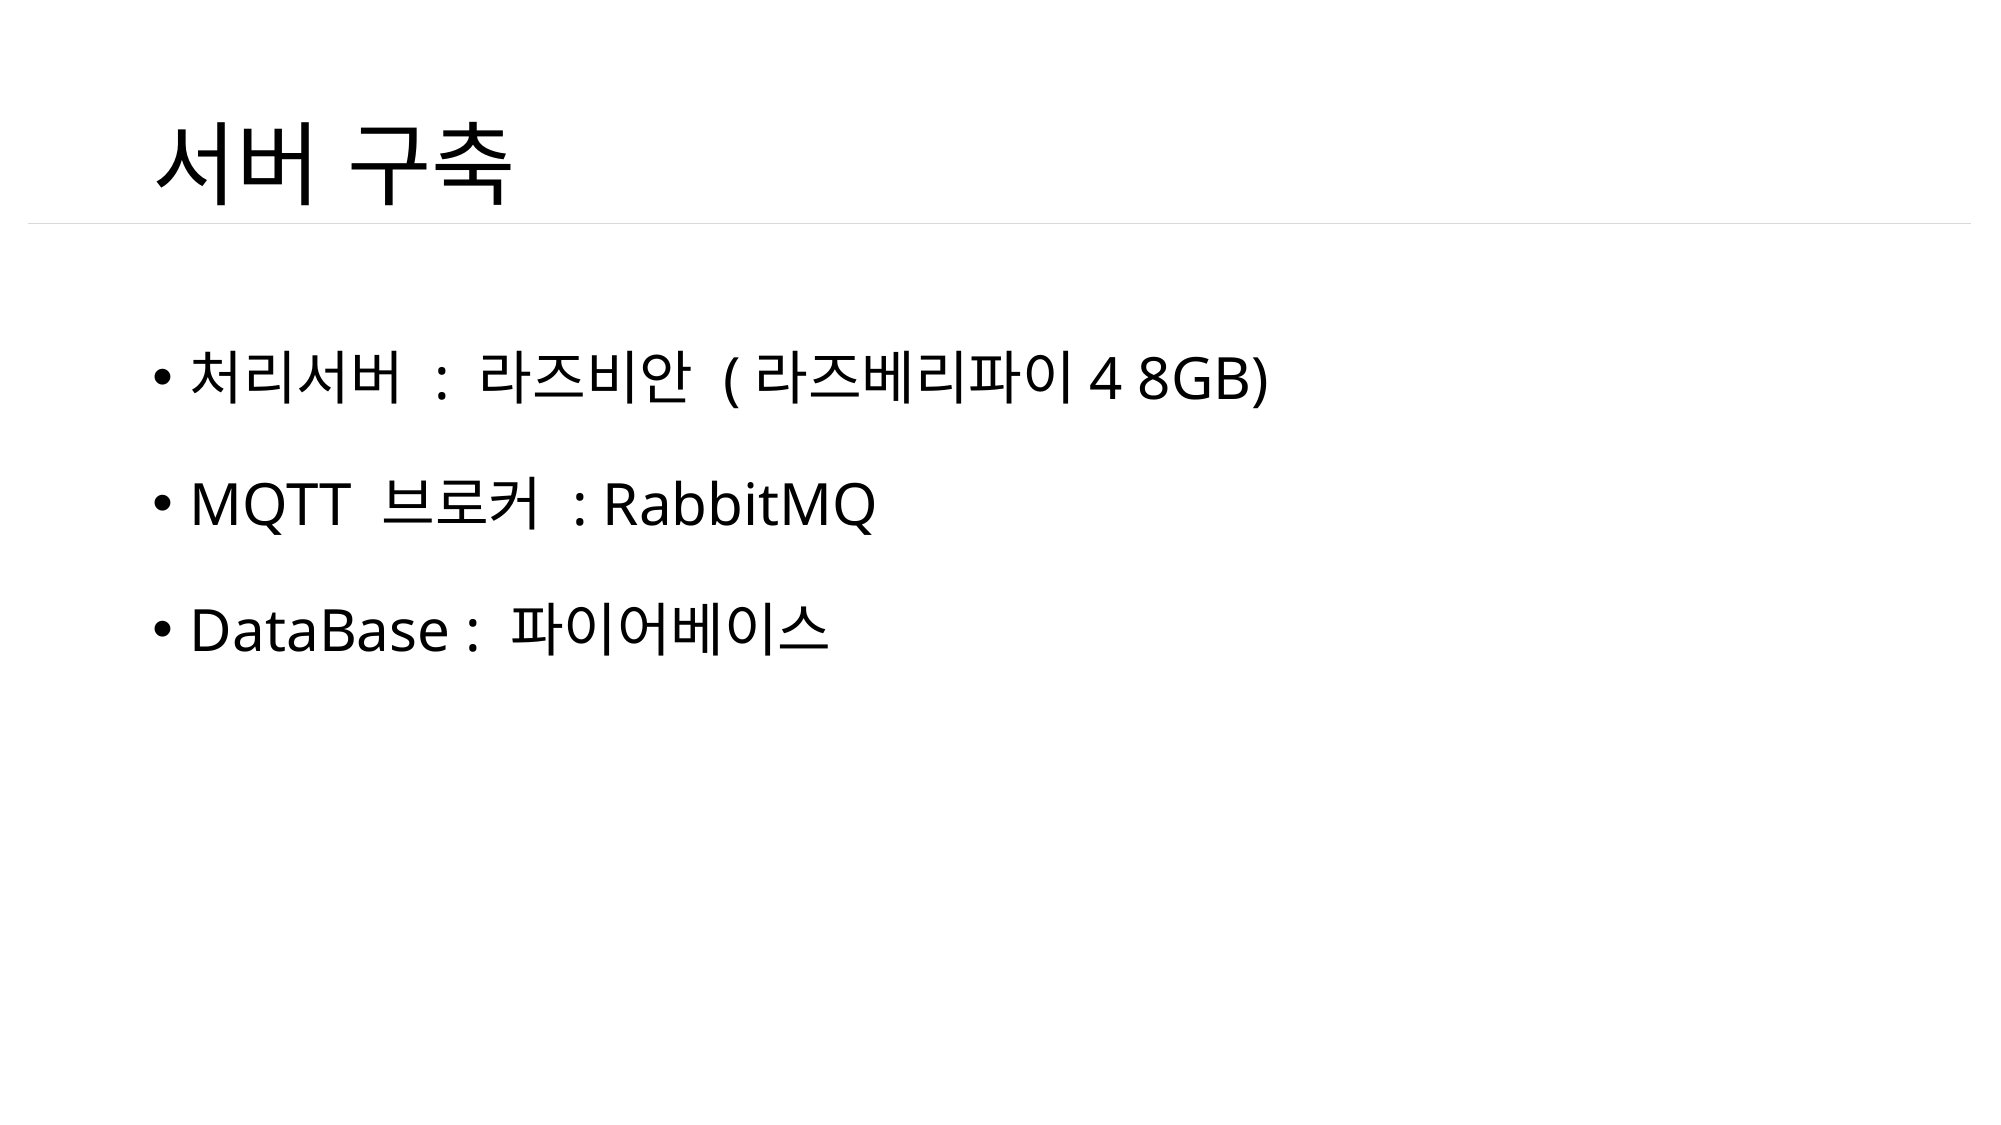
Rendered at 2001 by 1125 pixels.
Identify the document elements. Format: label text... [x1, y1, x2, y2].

title 서버 구축 [137, 59, 1863, 278]
list 처리서버 : 라즈비안 (라즈베리파이4 8GB) MQTT 브로커 : RabbitMQ DataBase : 파이어베이스 [137, 299, 1863, 1014]
